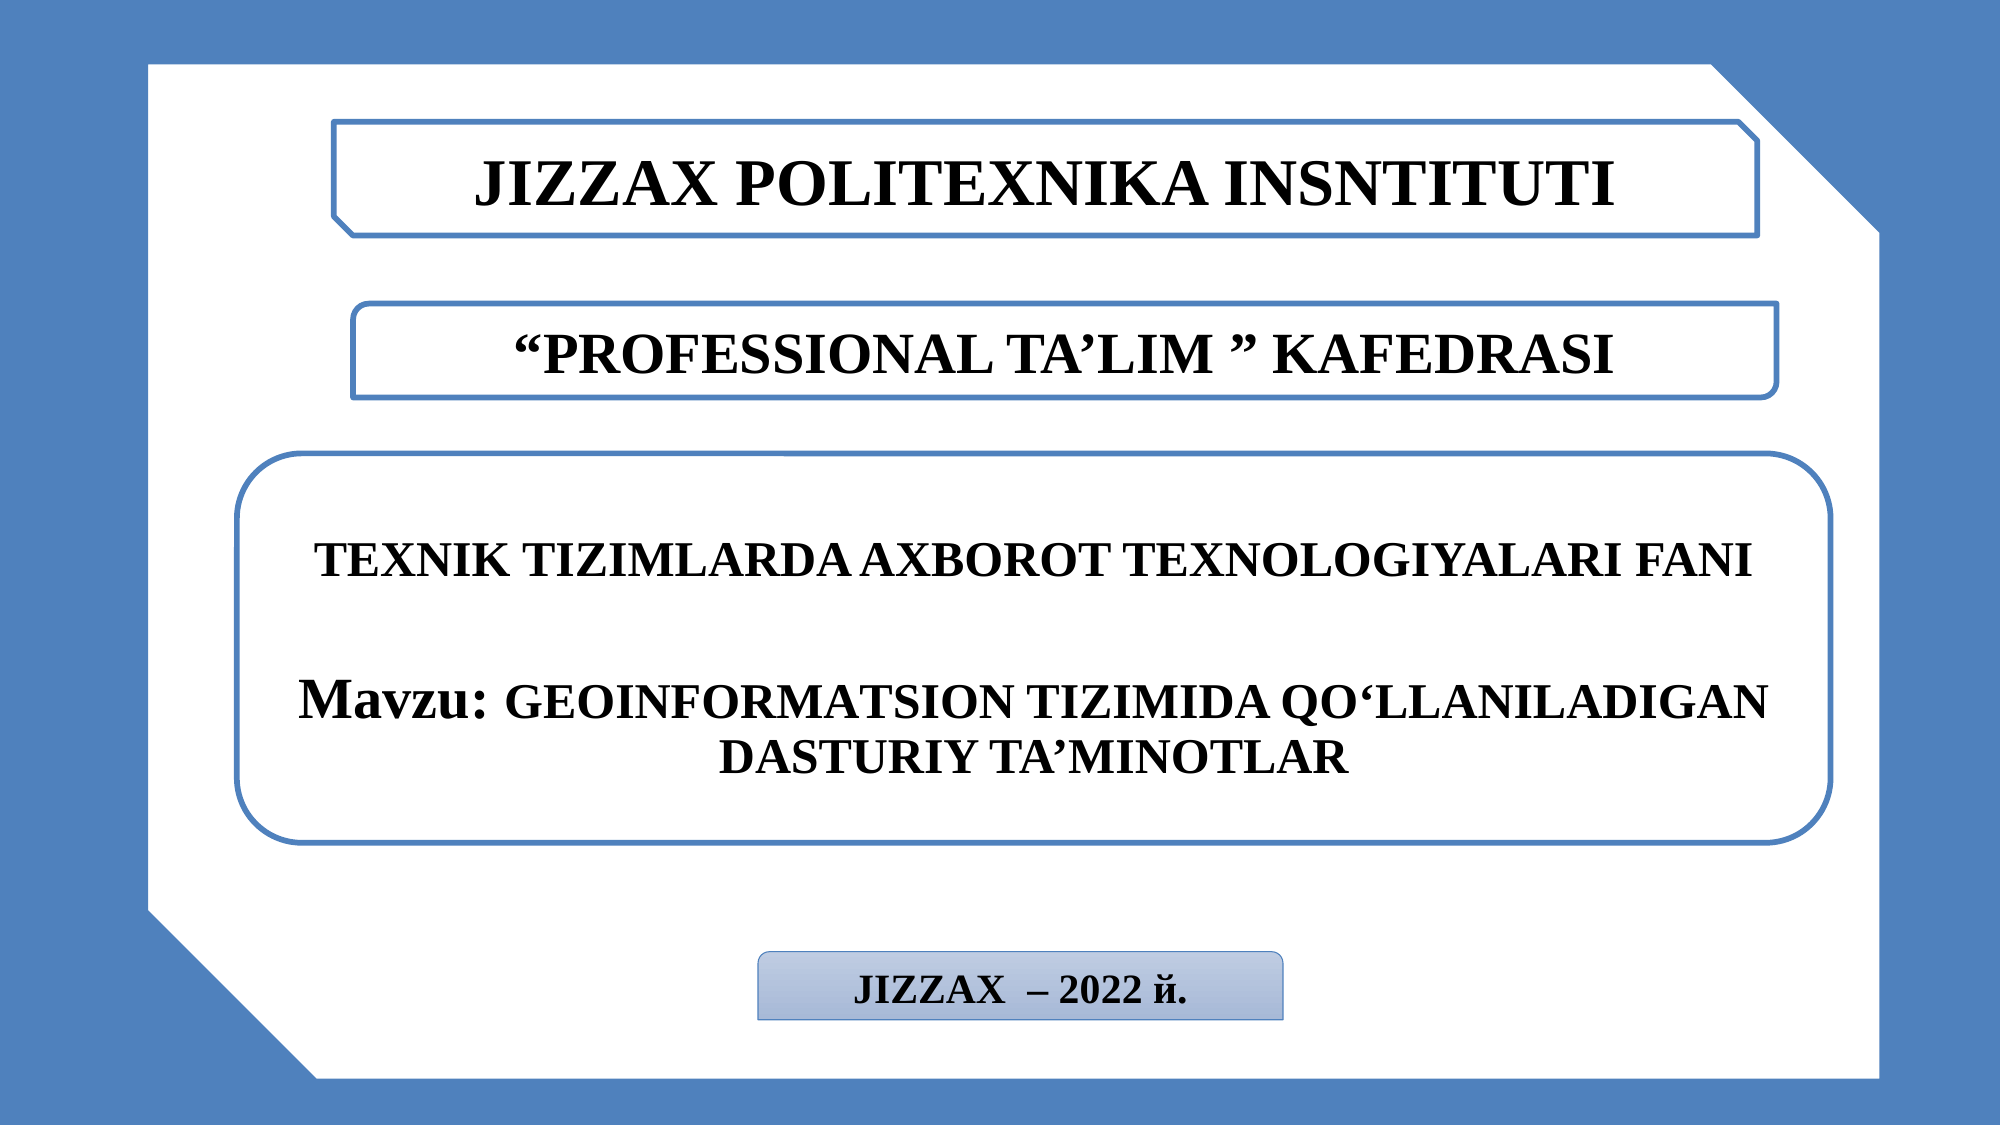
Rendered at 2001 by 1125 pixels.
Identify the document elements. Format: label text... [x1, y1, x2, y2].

text_box JIZZAX – 2022 й. [757, 951, 1284, 1021]
text_box JIZZAX POLITEXNIKA INSNTITUTI [330, 118, 1761, 239]
text_box “PROFESSIONAL TA’LIM ” KAFEDRASI [350, 300, 1780, 401]
text_box TEXNIK TIZIMLARDA AXBOROT TEXNOLOGIYALARI FANI Mavzu: GEОINFОRMАTSIОN TIZIMIDA QOʻLLANILADIGAN DASTURIY TA’MINOTLAR [233, 450, 1834, 846]
text_box [142, 58, 1886, 1085]
